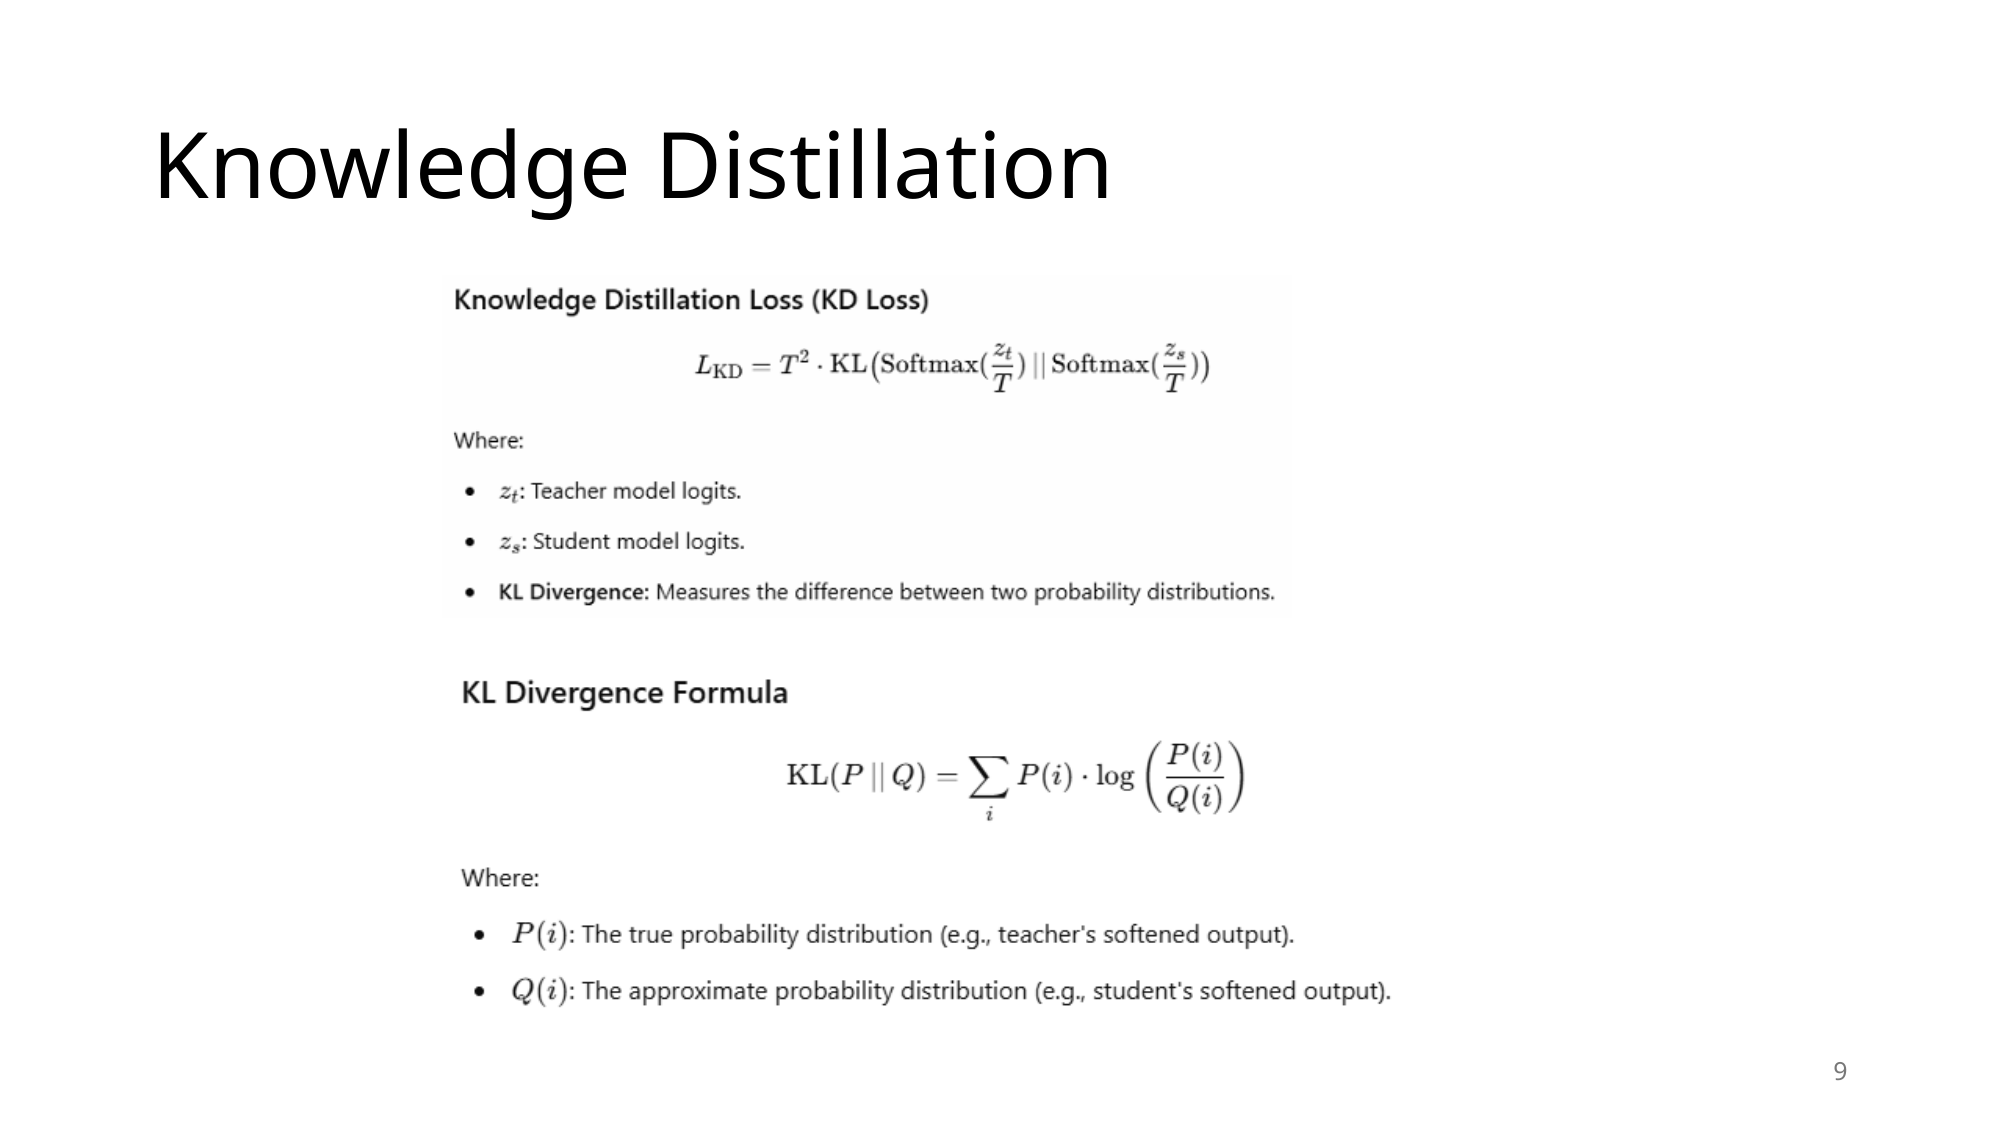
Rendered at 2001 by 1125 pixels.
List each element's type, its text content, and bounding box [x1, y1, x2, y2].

slide_number 9 [1412, 1042, 1863, 1103]
picture [442, 274, 1292, 619]
title Knowledge Distillation [137, 59, 1863, 278]
picture [442, 661, 1484, 1038]
